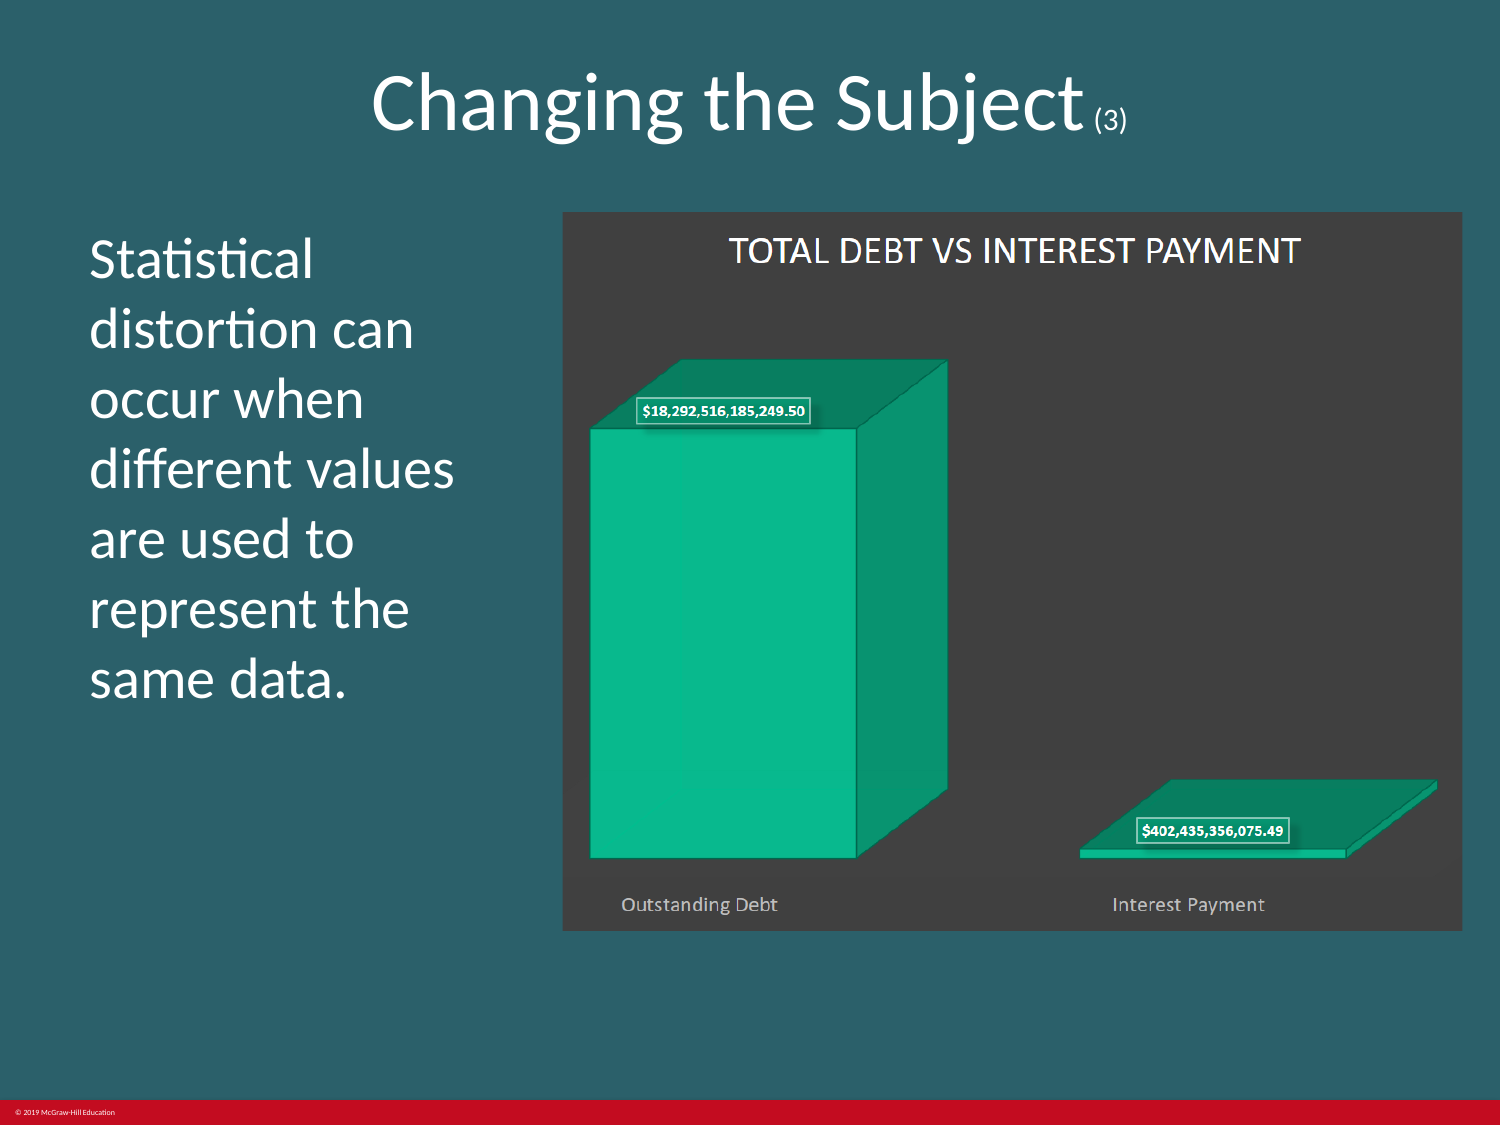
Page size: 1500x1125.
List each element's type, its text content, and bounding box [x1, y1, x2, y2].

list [562, 212, 1463, 931]
title Changing the Subject (3) [0, 0, 1500, 195]
list Statistical distortion can occur when different values are used to represent the same data. [75, 212, 550, 850]
